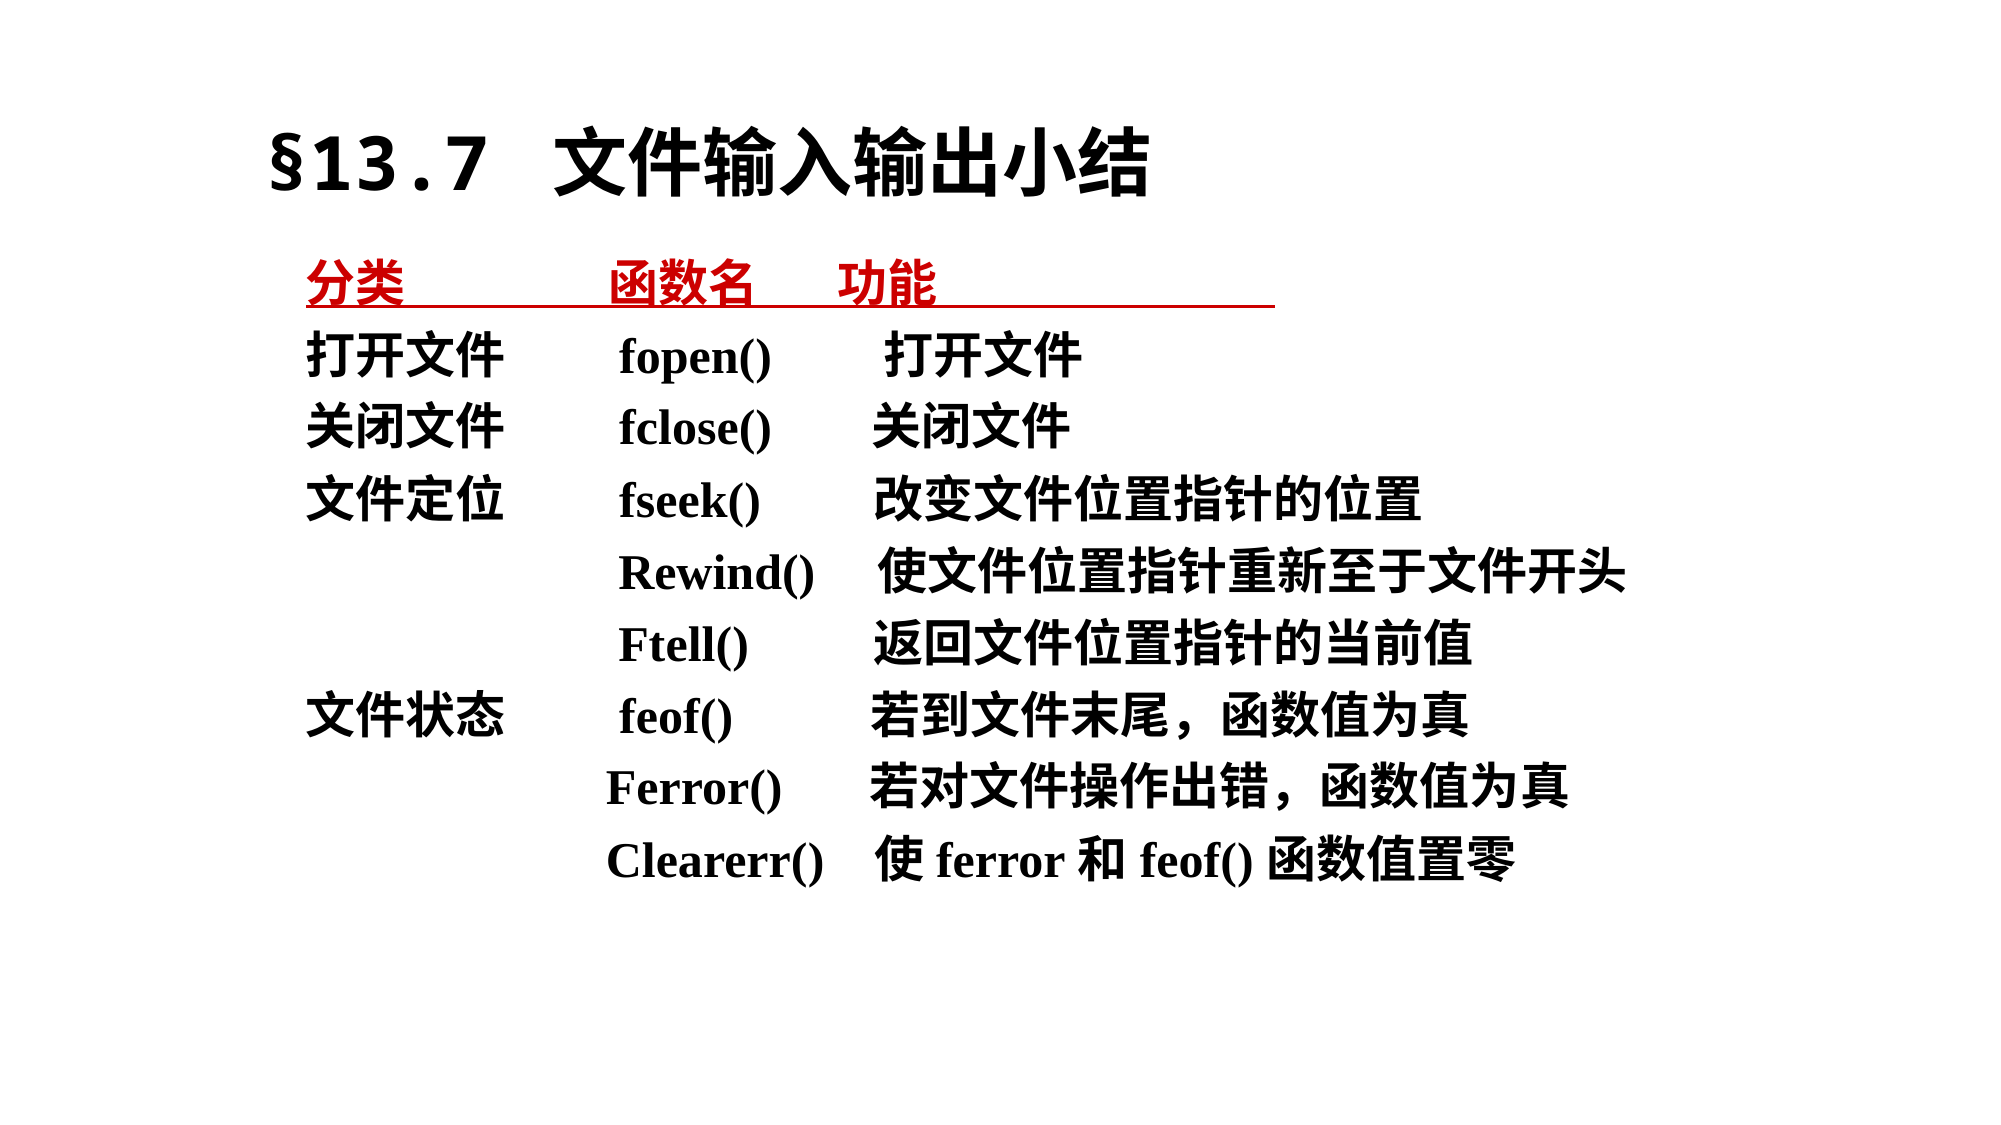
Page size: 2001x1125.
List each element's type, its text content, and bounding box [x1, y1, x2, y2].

text_box 分类 函数名 功能 打开文件 fopen() 打开文件 关闭文件 fclose() 关闭文件 文件定位 fseek() 改变文件位置指针的位置 Rewind() 使文件位置指针重新至于文件开头 Ftell() 返回文件位置指针的当前值 文件状态 feof() 若到文件末尾，函数值为真 Ferror() 若对文件操作出错，函数值为真 Clearerr() 使ferror和feof()函数值置零 [291, 231, 1674, 967]
text_box [303, 255, 1685, 1024]
text_box §13.7 文件输入输出小结 [249, 66, 1750, 254]
